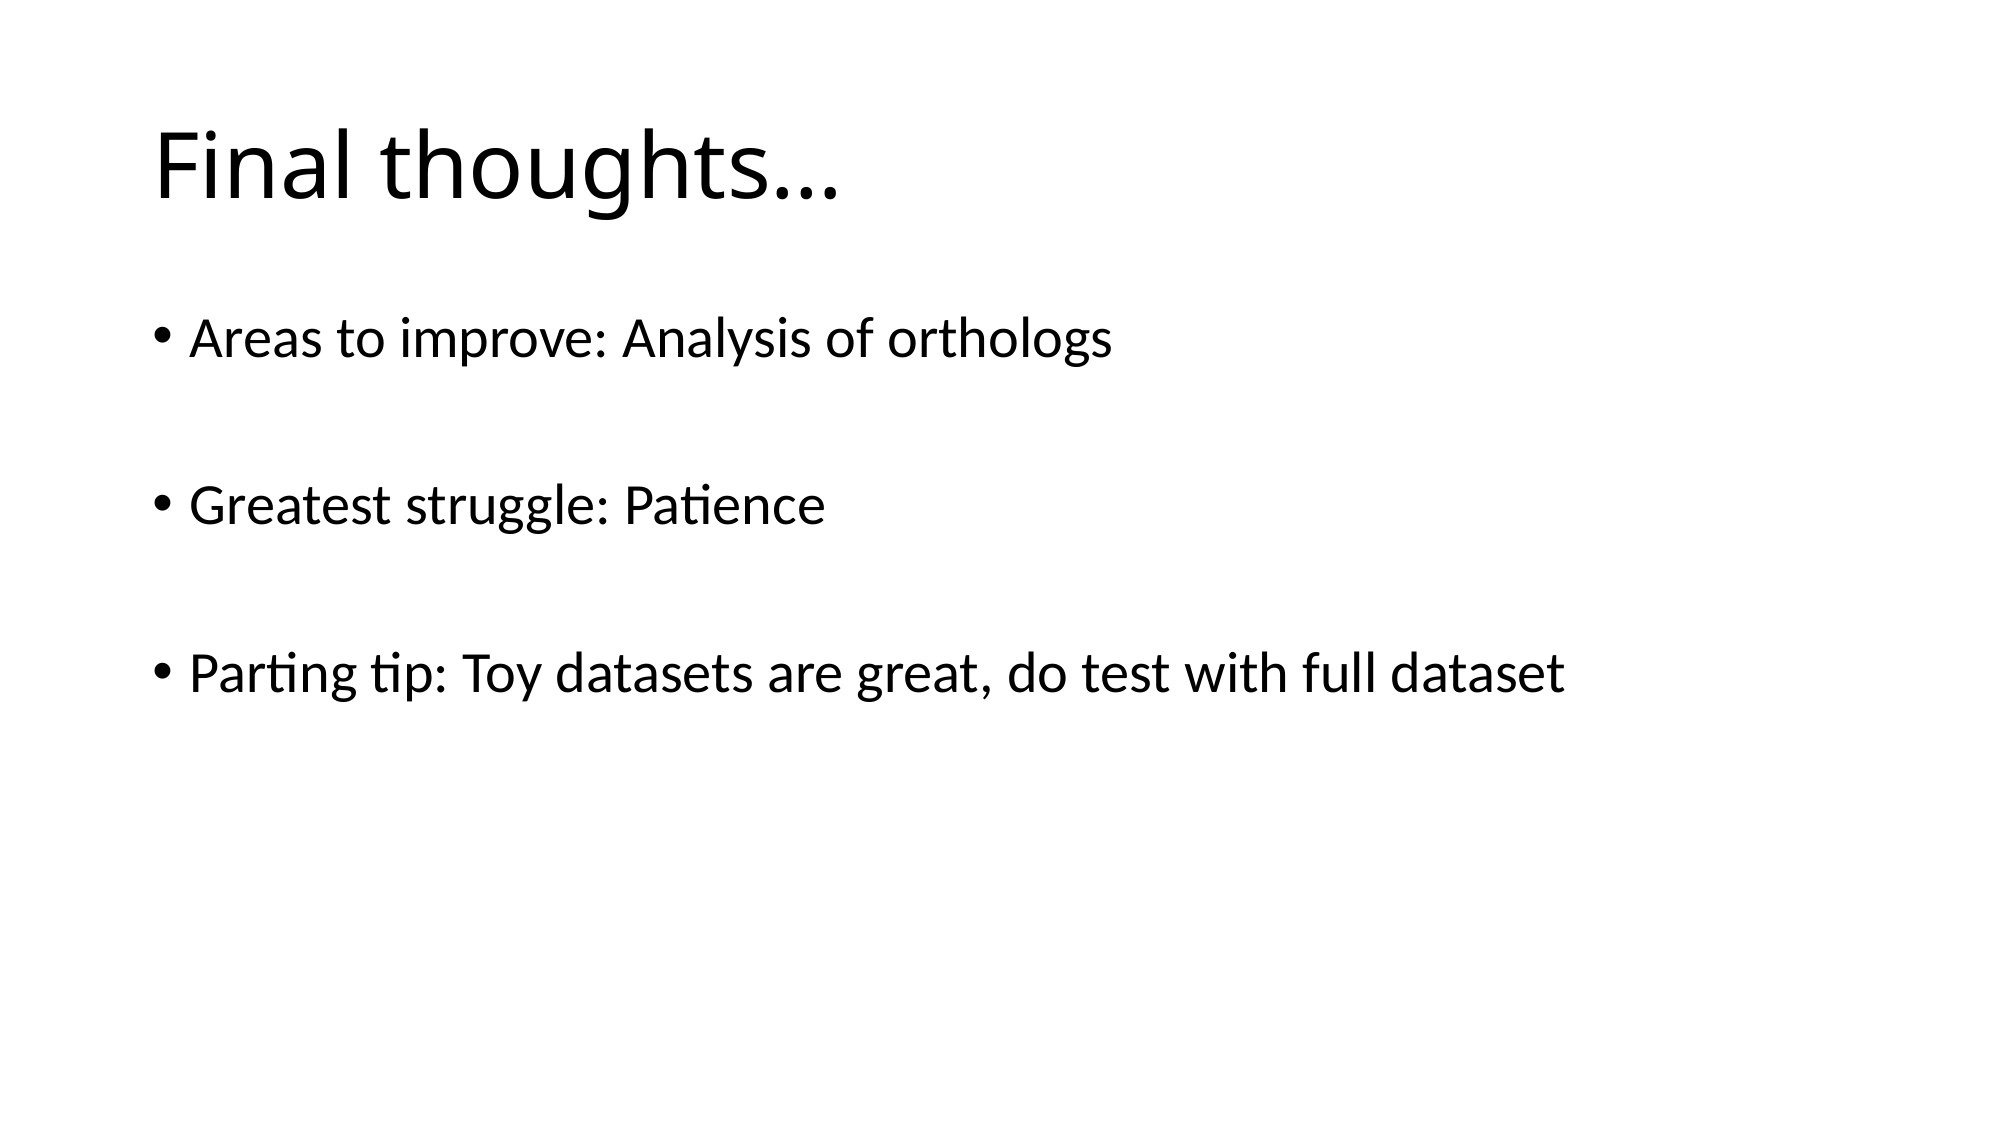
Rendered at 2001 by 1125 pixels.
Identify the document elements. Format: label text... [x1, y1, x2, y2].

title Final thoughts… [137, 59, 1863, 278]
list Areas to improve: Analysis of orthologs Greatest struggle: Patience Parting tip: Toy datasets are great, do test with full dataset [137, 299, 1863, 1014]
